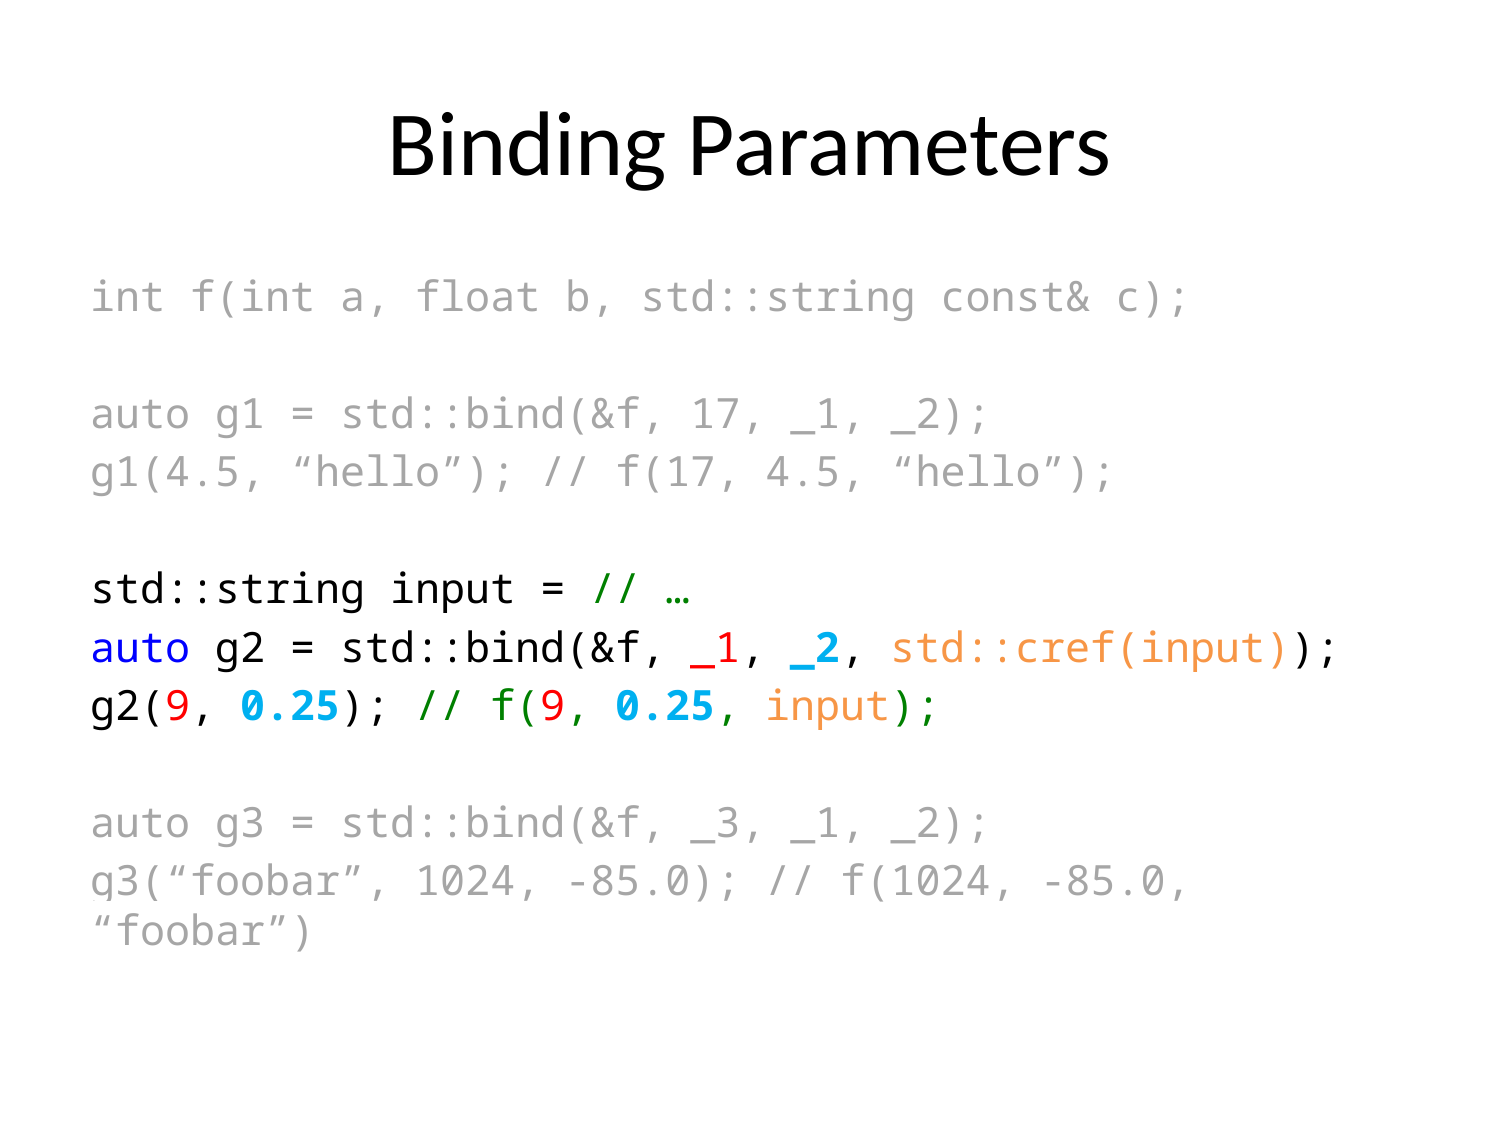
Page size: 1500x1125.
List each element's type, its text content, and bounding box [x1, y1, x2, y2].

title Binding Parameters [75, 45, 1425, 233]
list int f(int a, float b, std::string const& c); auto g1 = std::bind(&f, 17, _1, _2); g1(4.5, “hello”); // f(17, 4.5, “hello”); std::string input = // … auto g2 = std::bind(&f, _1, _2, std::cref(input)); g2(9, 0.25); // f(9, 0.25, input); auto g3 = std::bind(&f, _3, _1, _2); g3(“foobar”, 1024, -85.0); // f(1024, -85.0, “foobar”) [75, 262, 1425, 1005]
